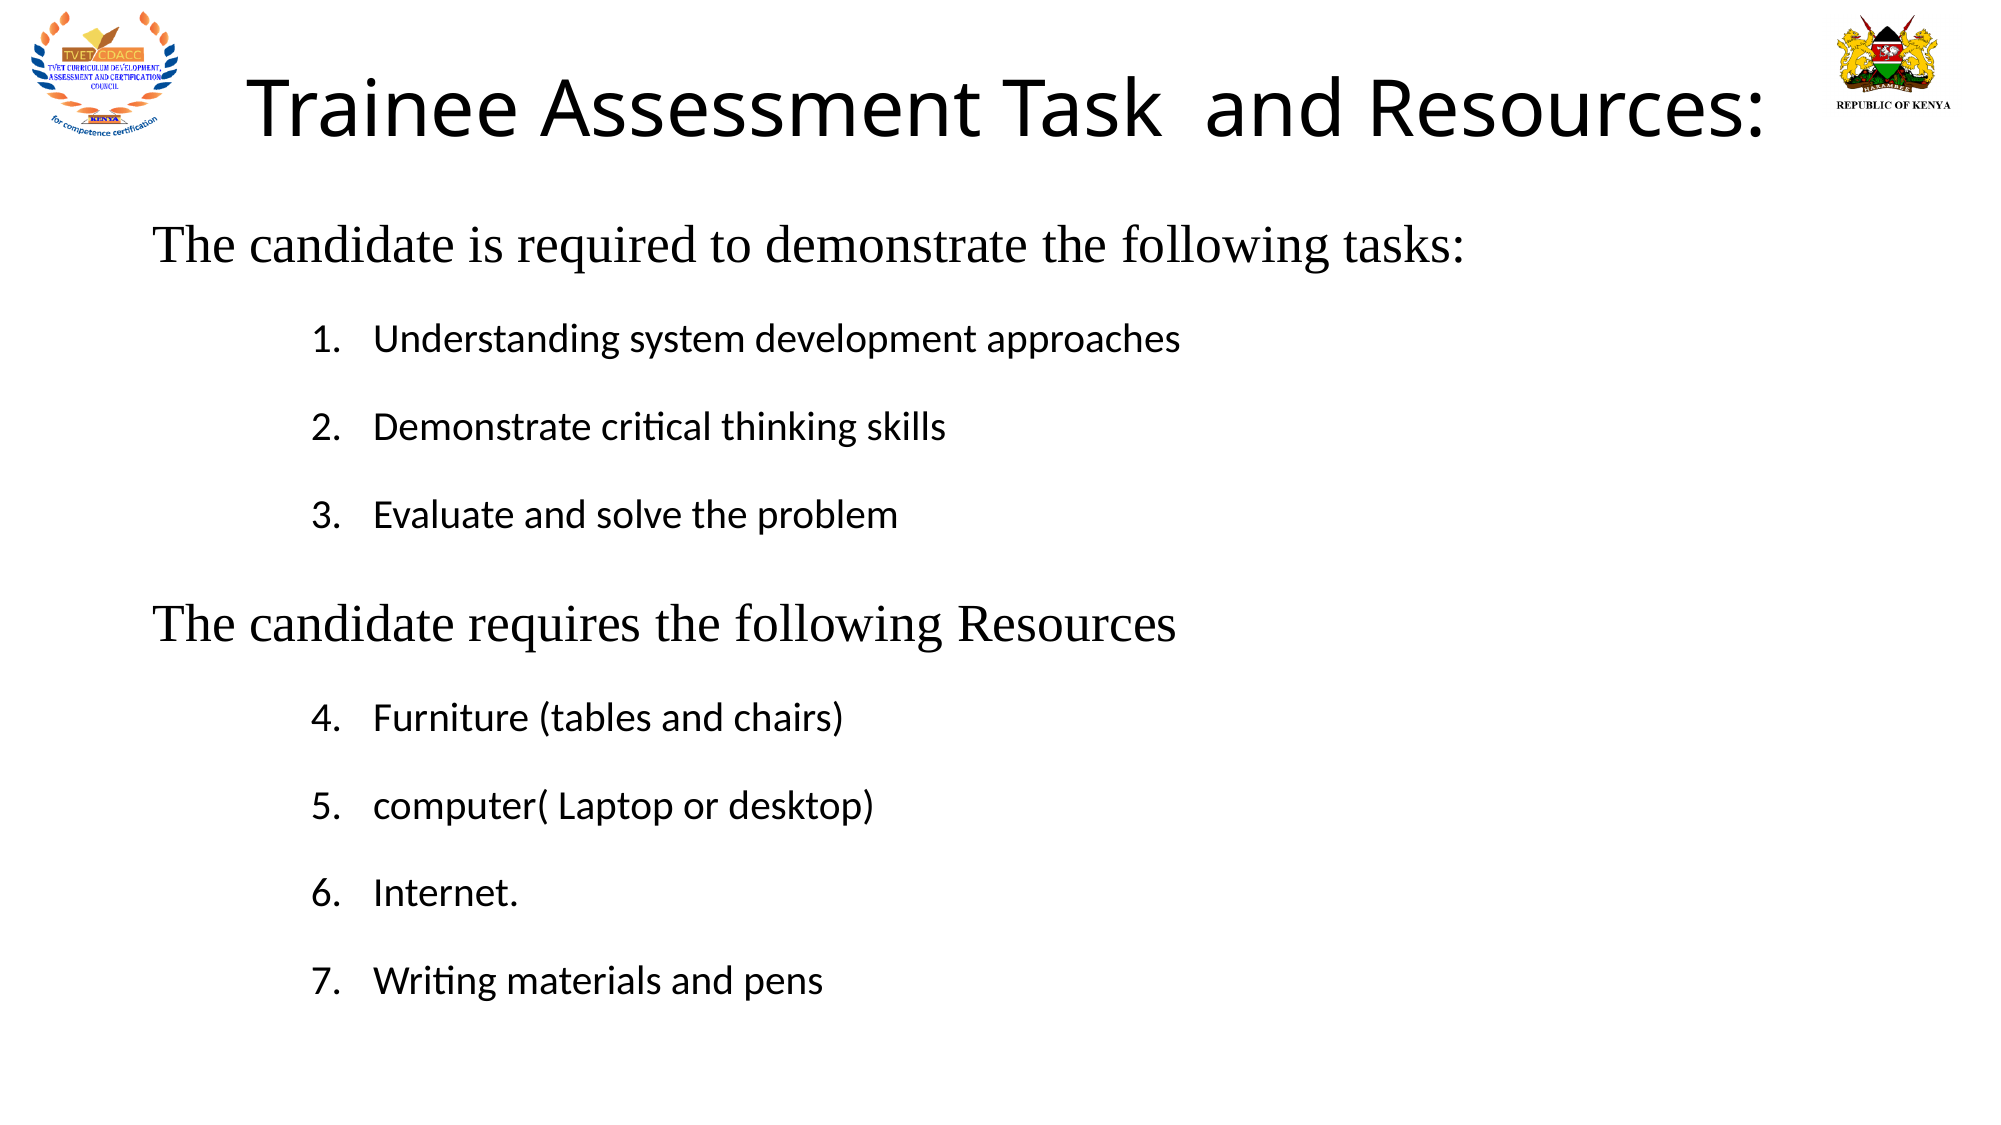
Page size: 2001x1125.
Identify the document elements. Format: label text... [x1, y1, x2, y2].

picture [1822, 14, 1962, 117]
picture [18, 0, 186, 147]
title Trainee Assessment Task and Resources: [231, 59, 1863, 162]
list The candidate is required to demonstrate the following tasks: Understanding system development approaches Demonstrate critical thinking skills Evaluate and solve the problem The candidate requires the following Resources Furniture (tables and chairs) computer( Laptop or desktop) Internet. Writing materials and pens [137, 191, 1863, 1014]
